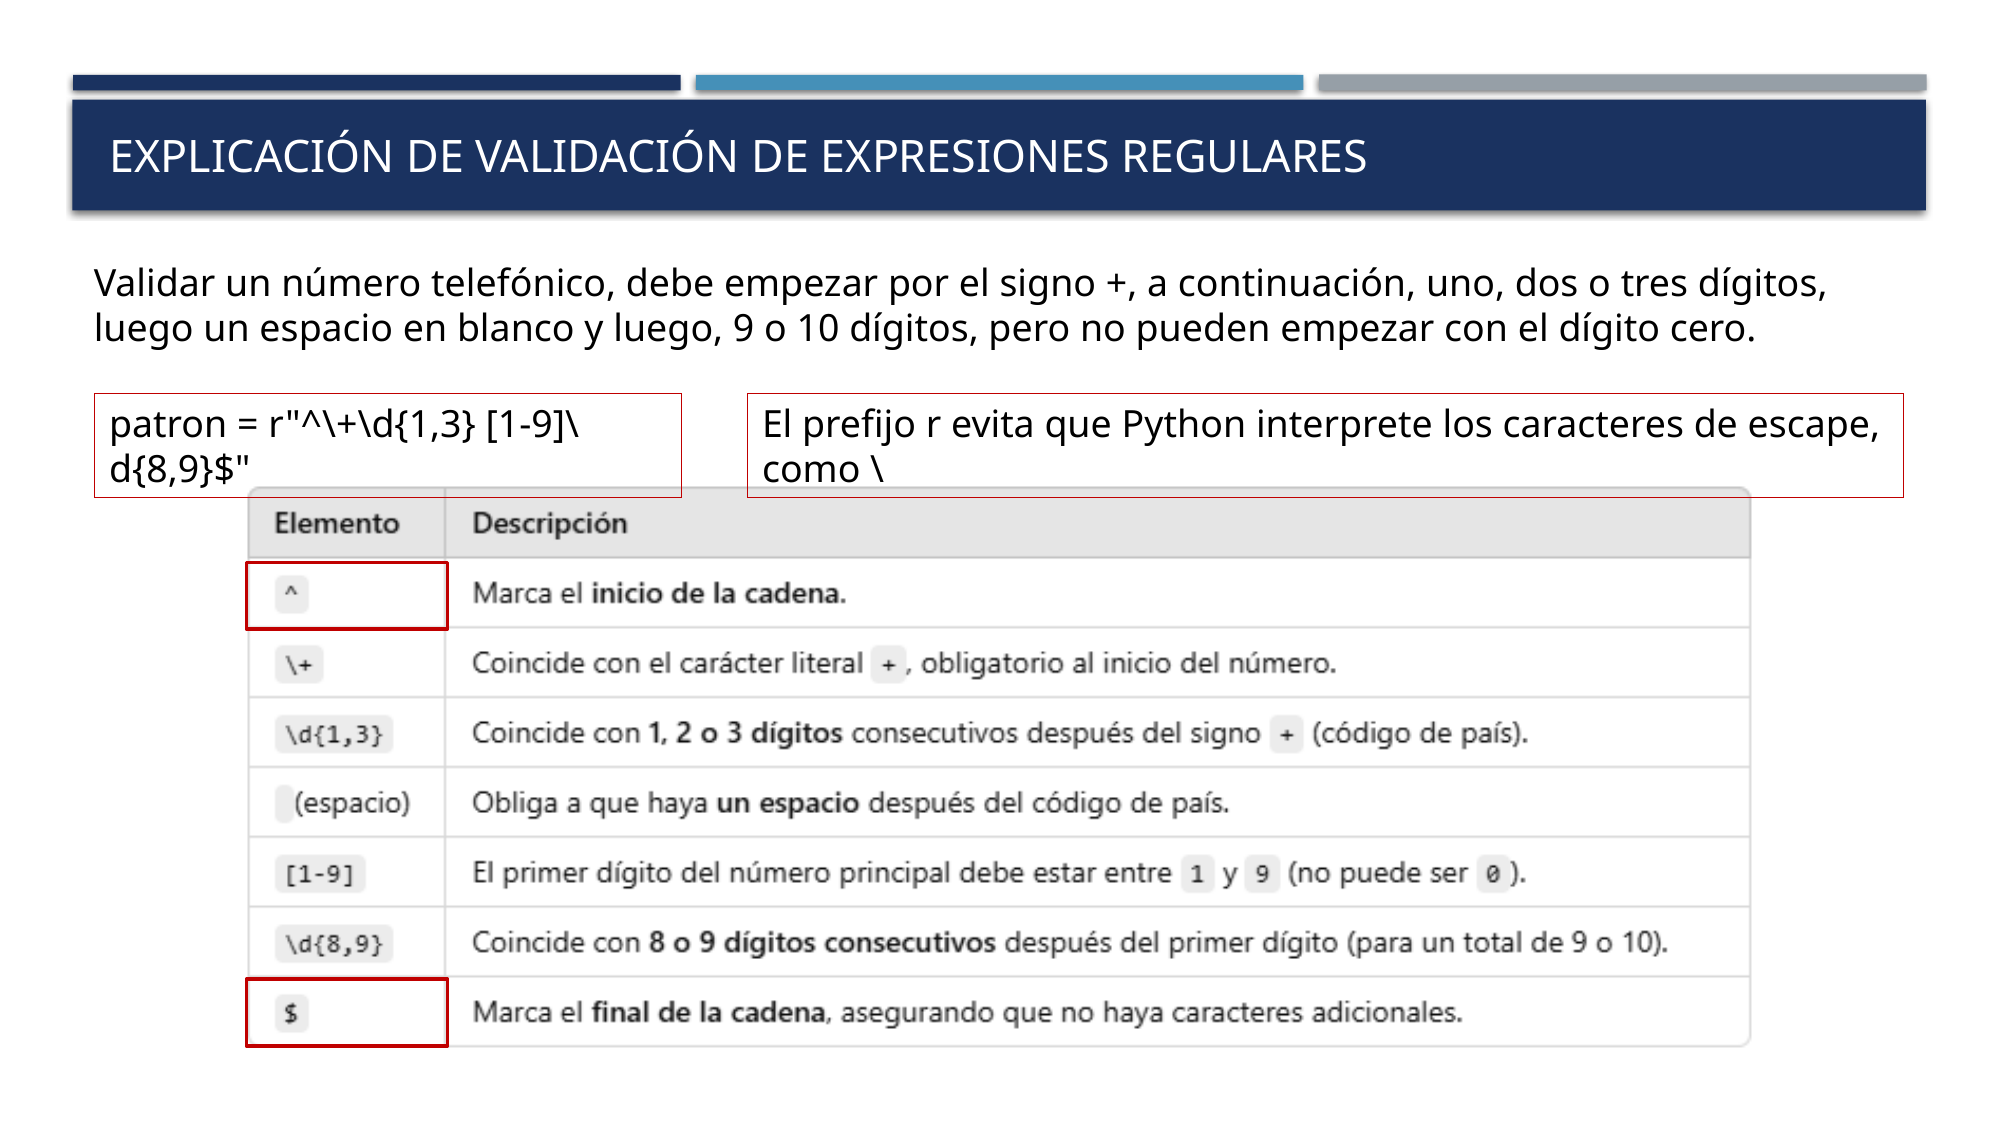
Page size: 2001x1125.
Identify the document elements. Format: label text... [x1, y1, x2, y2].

text_box El prefijo r evita que Python interprete los caracteres de escape, como \ [747, 393, 1904, 498]
text_box patron = r"^\+\d{1,3} [1-9]\d{8,9}$" [94, 393, 682, 498]
title explicación de validación de Expresiones regulares [94, 119, 1904, 189]
text_box Validar un número telefónico, debe empezar por el signo +, a continuación, uno, dos o tres dígitos, luego un espacio en blanco y luego, 9 o 10 dígitos, pero no pueden empezar con el dígito cero. [78, 251, 1921, 357]
picture [245, 484, 1755, 1050]
